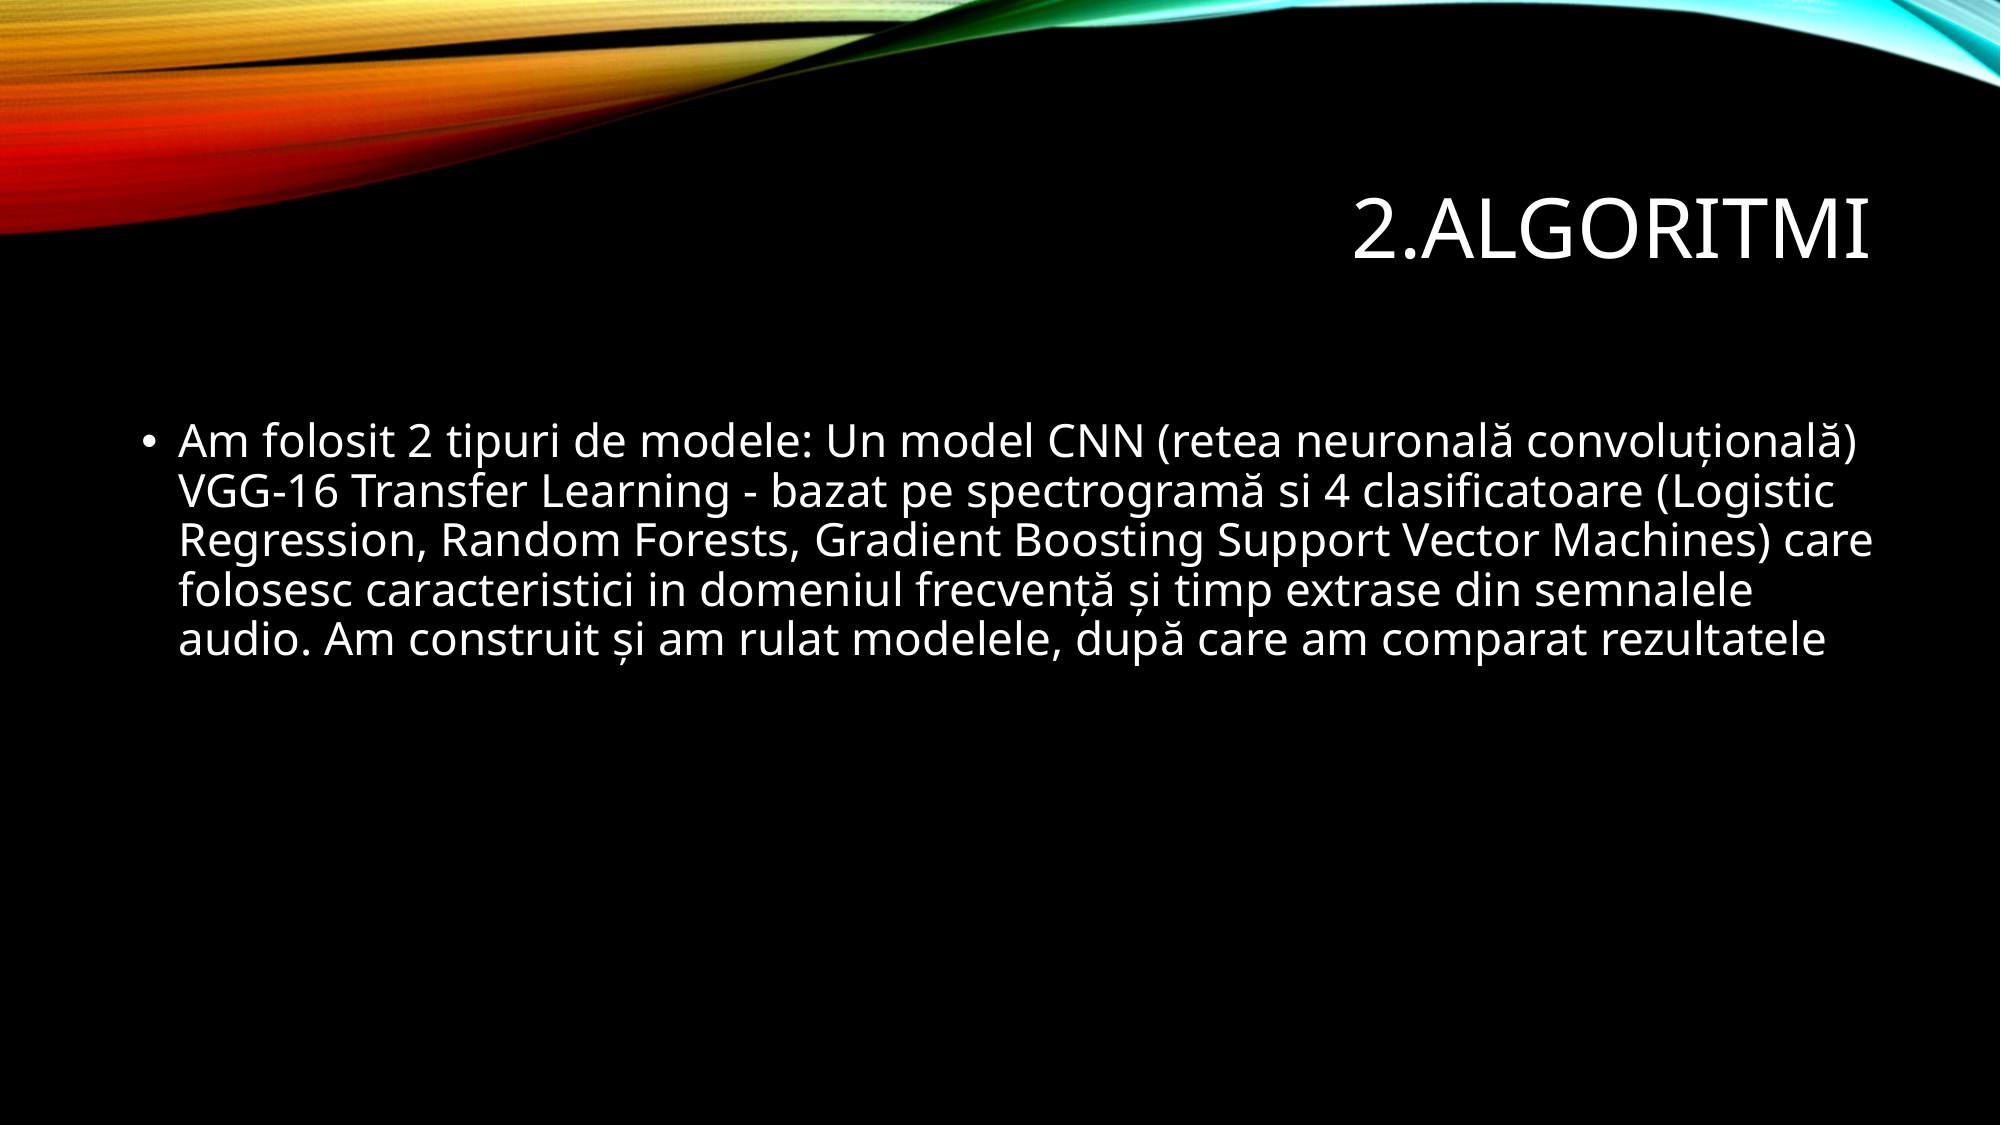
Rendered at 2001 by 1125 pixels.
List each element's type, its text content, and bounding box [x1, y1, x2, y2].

list Am folosit 2 tipuri de modele: Un model CNN (retea neuronală convoluțională) VGG-16 Transfer Learning - bazat pe spectrogramă si 4 clasificatoare (Logistic Regression, Random Forests, Gradient Boosting Support Vector Machines) care folosesc caracteristici in domeniul frecvență și timp extrase din semnalele audio. Am construit și am rulat modelele, după care am comparat rezultatele [126, 410, 1902, 1071]
picture [0, 0, 2000, 237]
title 2.algoritmi [474, 125, 1888, 338]
